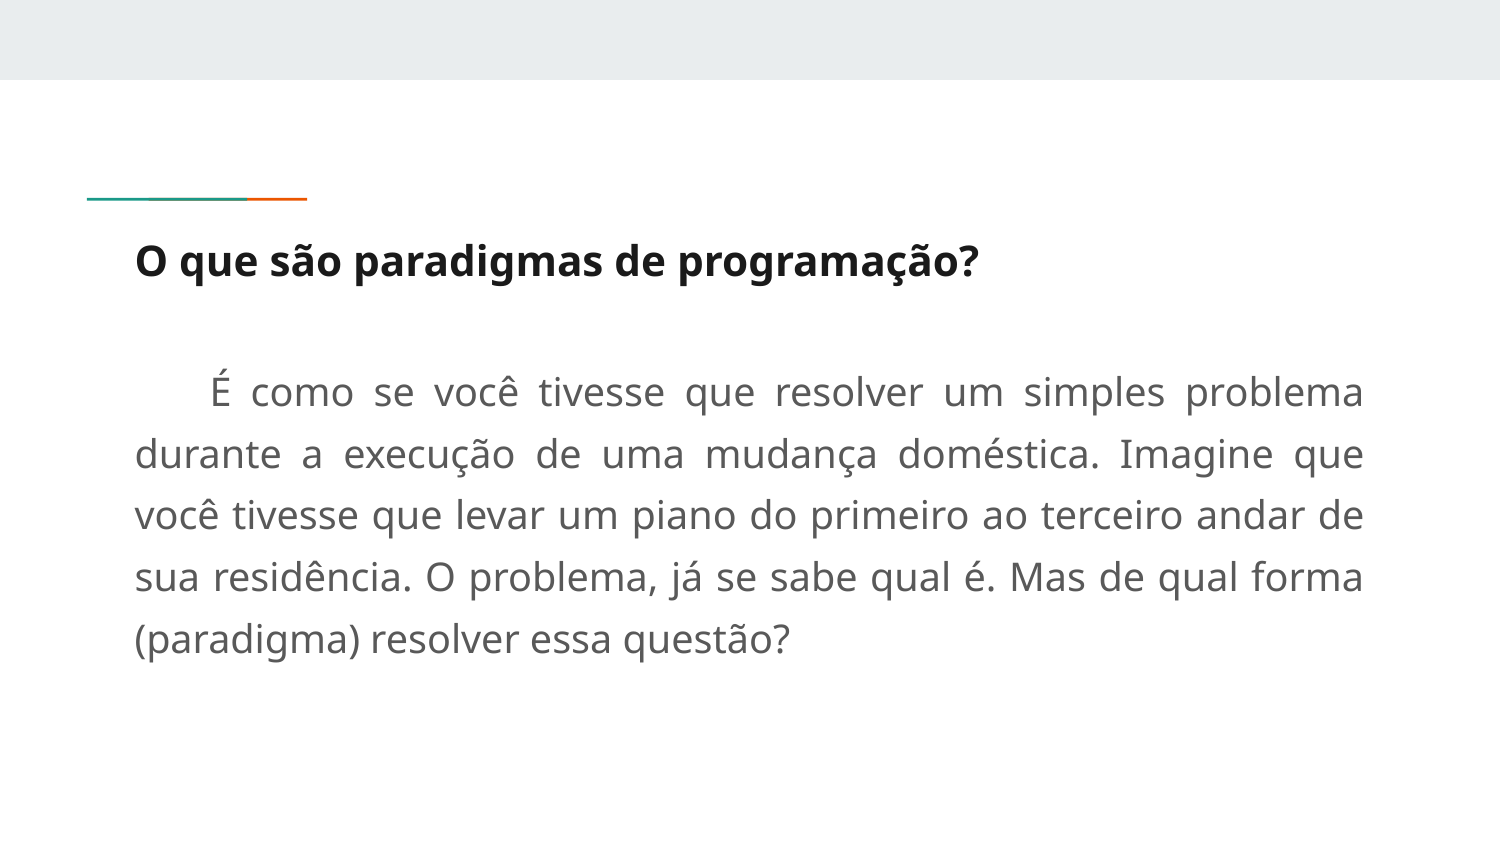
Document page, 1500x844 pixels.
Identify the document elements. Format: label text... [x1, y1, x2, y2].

list É como se você tivesse que resolver um simples problema durante a execução de uma mudança doméstica. Imagine que você tivesse que levar um piano do primeiro ao terceiro andar de sua residência. O problema, já se sabe qual é. Mas de qual forma (paradigma) resolver essa questão? [119, 341, 1381, 712]
title O que são paradigmas de programação? [119, 216, 1381, 305]
